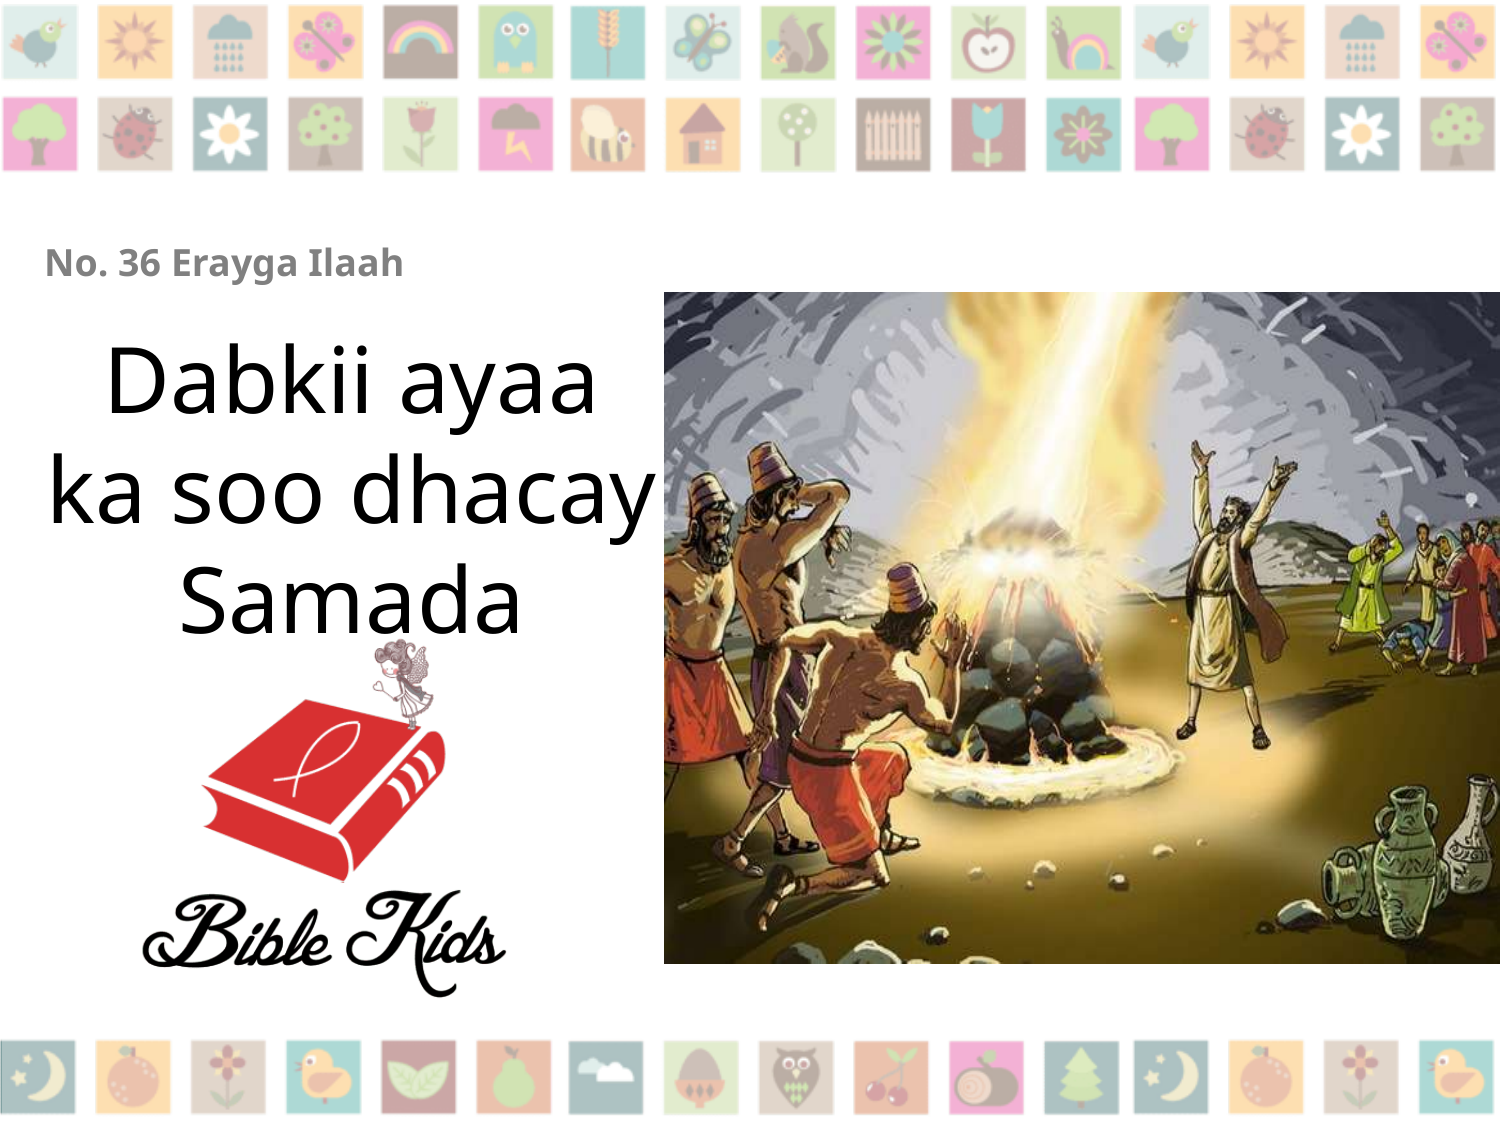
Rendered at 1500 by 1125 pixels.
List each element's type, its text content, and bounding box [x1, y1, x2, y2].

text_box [0, 3, 1500, 181]
text_box No. 36 Erayga Ilaah [29, 231, 543, 292]
picture [117, 600, 544, 1027]
picture [664, 292, 1500, 965]
text_box Dabkii ayaa ka soo dhacay Samada [29, 314, 659, 659]
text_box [0, 1028, 1500, 1118]
